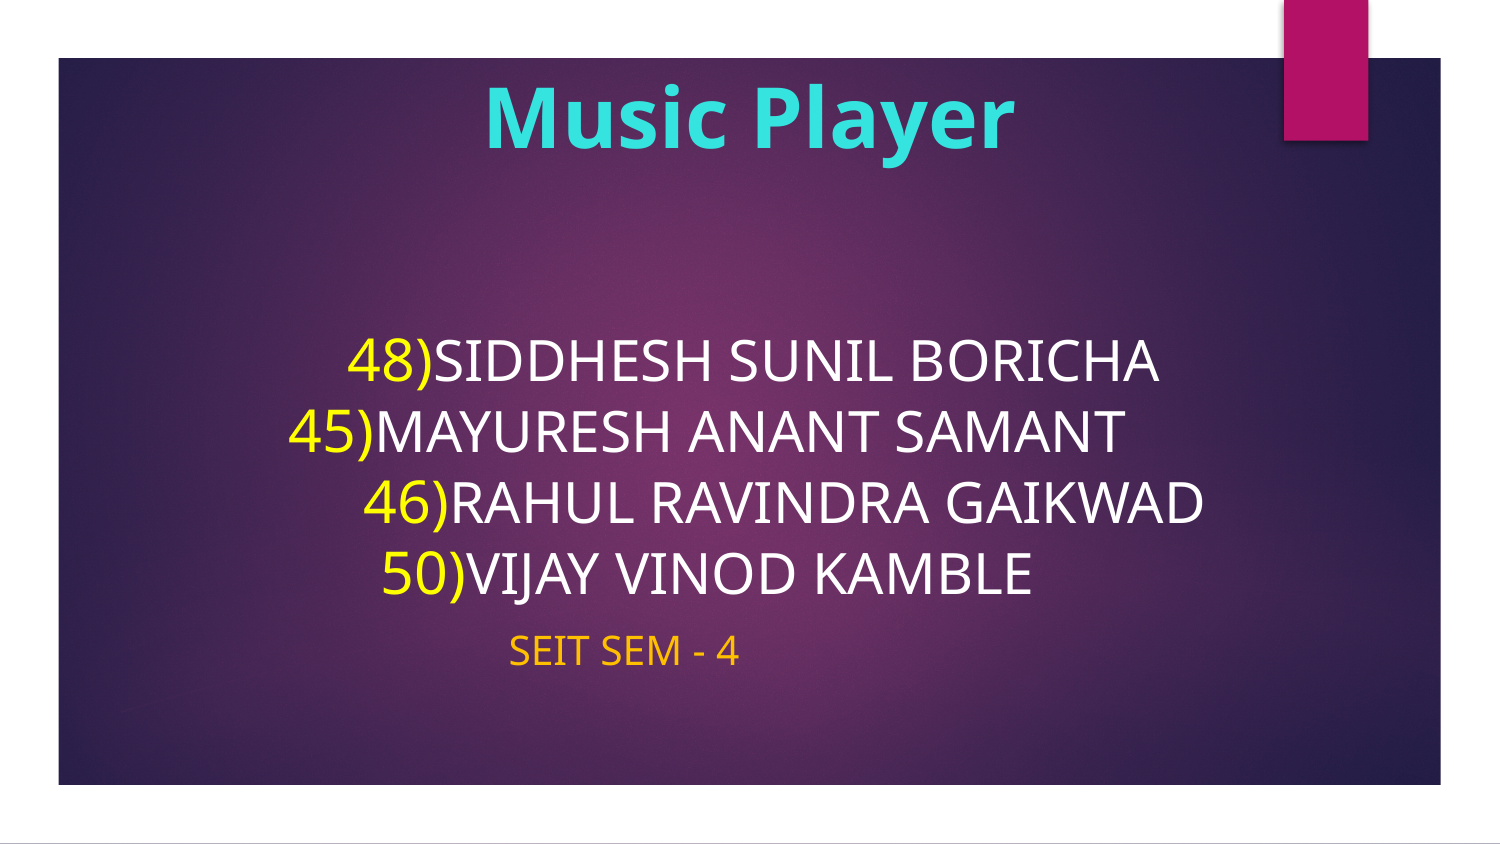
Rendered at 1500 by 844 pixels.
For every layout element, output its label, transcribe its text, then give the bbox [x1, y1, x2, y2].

subtitle 48)Siddhesh Sunil Boricha 45)Mayuresh Anant Samant 46)Rahul Ravindra Gaikwad 50)Vijay Vinod Kamble SEIT SEM - 4 [0, 307, 1377, 699]
title Music Player [51, 35, 1449, 181]
